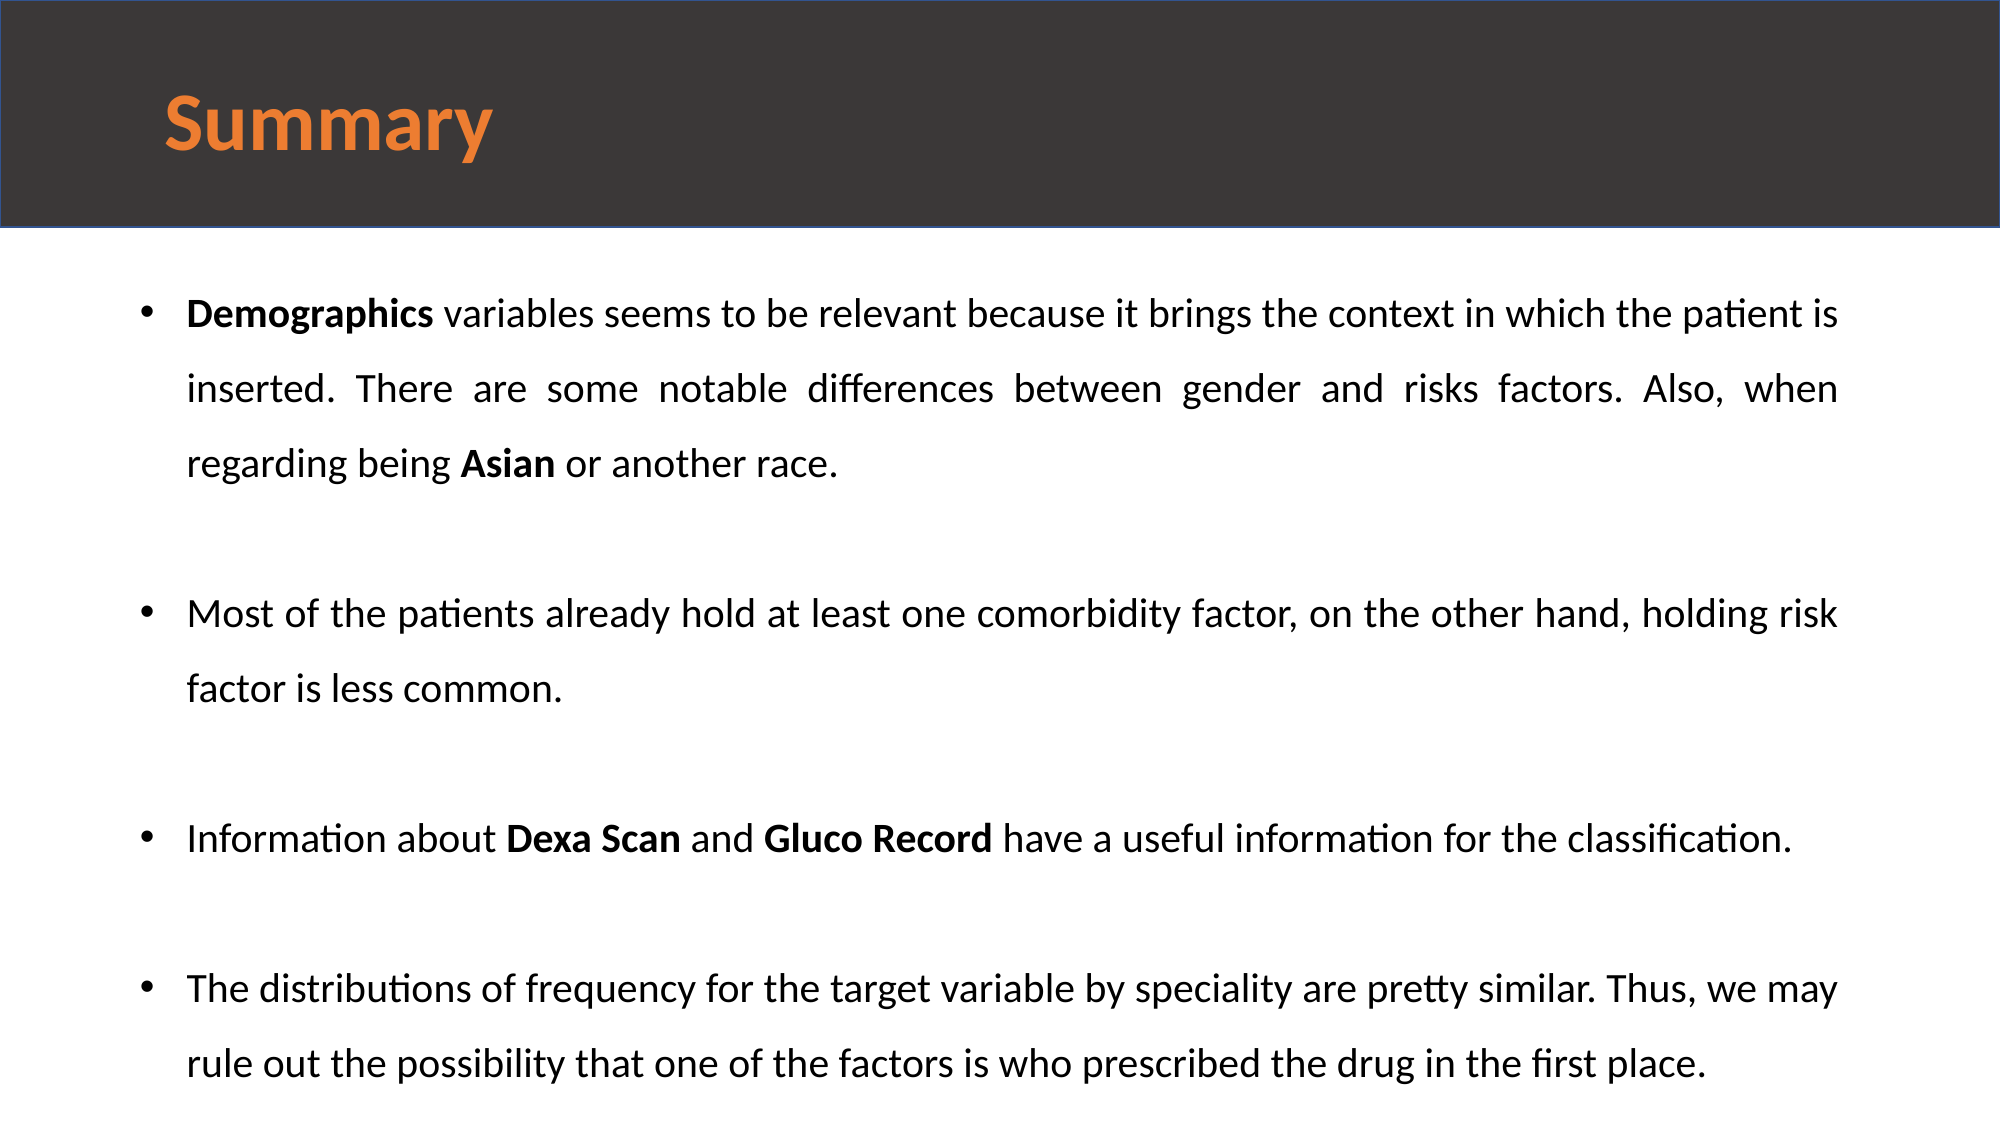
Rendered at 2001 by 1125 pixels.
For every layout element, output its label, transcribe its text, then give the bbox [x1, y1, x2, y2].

text_box Demographics variables seems to be relevant because it brings the context in which the patient is inserted. There are some notable differences between gender and risks factors. Also, when regarding being Asian or another race. Most of the patients already hold at least one comorbidity factor, on the other hand, holding risk factor is less common. Information about Dexa Scan and Gluco Record have a useful information for the classification. The distributions of frequency for the target variable by speciality are pretty similar. Thus, we may rule out the possibility that one of the factors is who prescribed the drug in the first place. [125, 253, 1855, 1125]
text_box Summary [0, 0, 2000, 228]
